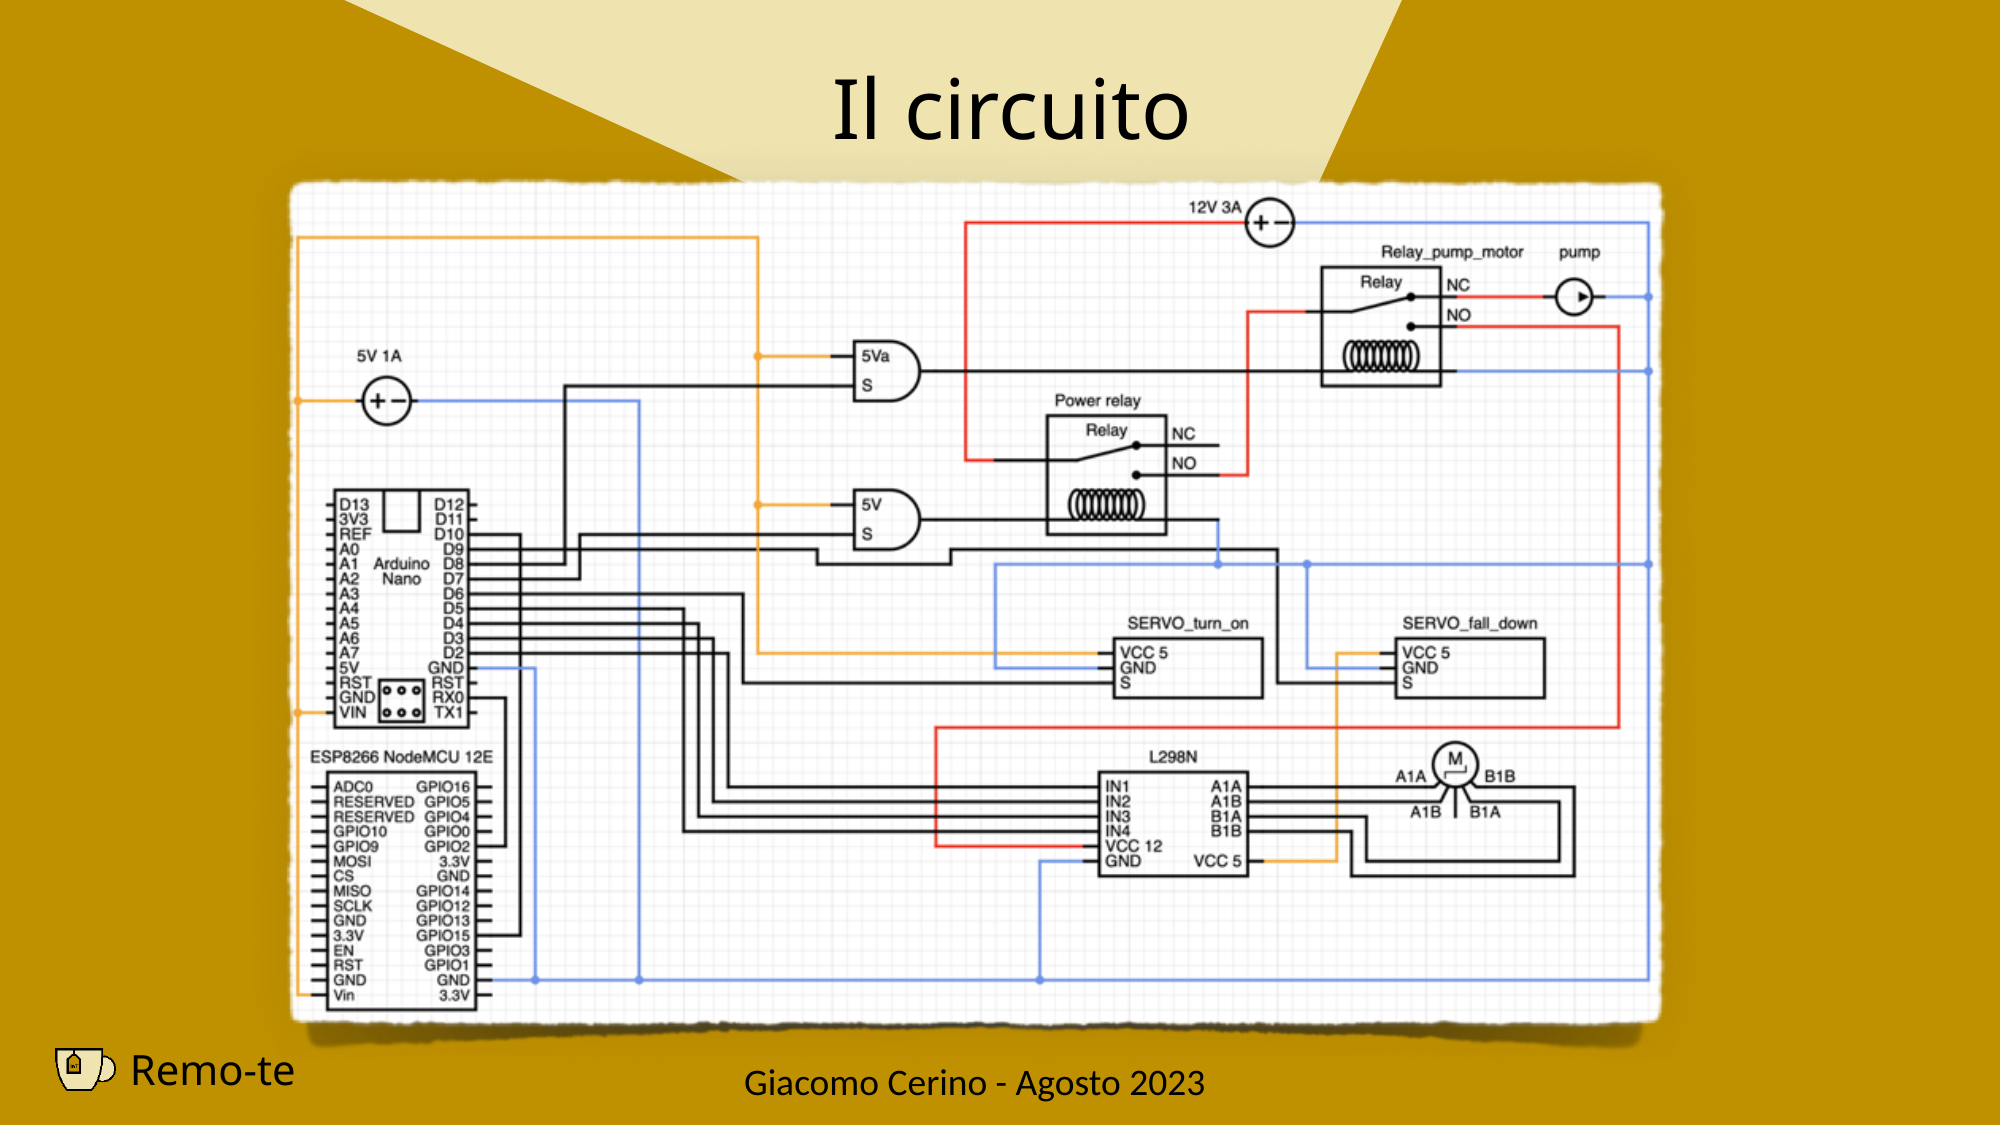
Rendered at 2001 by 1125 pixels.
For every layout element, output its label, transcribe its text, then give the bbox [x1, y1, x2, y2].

text_box Il circuito [698, 48, 1326, 133]
text_box [341, 0, 1404, 133]
text_box Giacomo Cerino - Agosto 2023 [720, 1073, 1230, 1111]
picture [244, 133, 1706, 1073]
text_box Remo-te [115, 1036, 325, 1102]
picture [55, 1048, 116, 1091]
